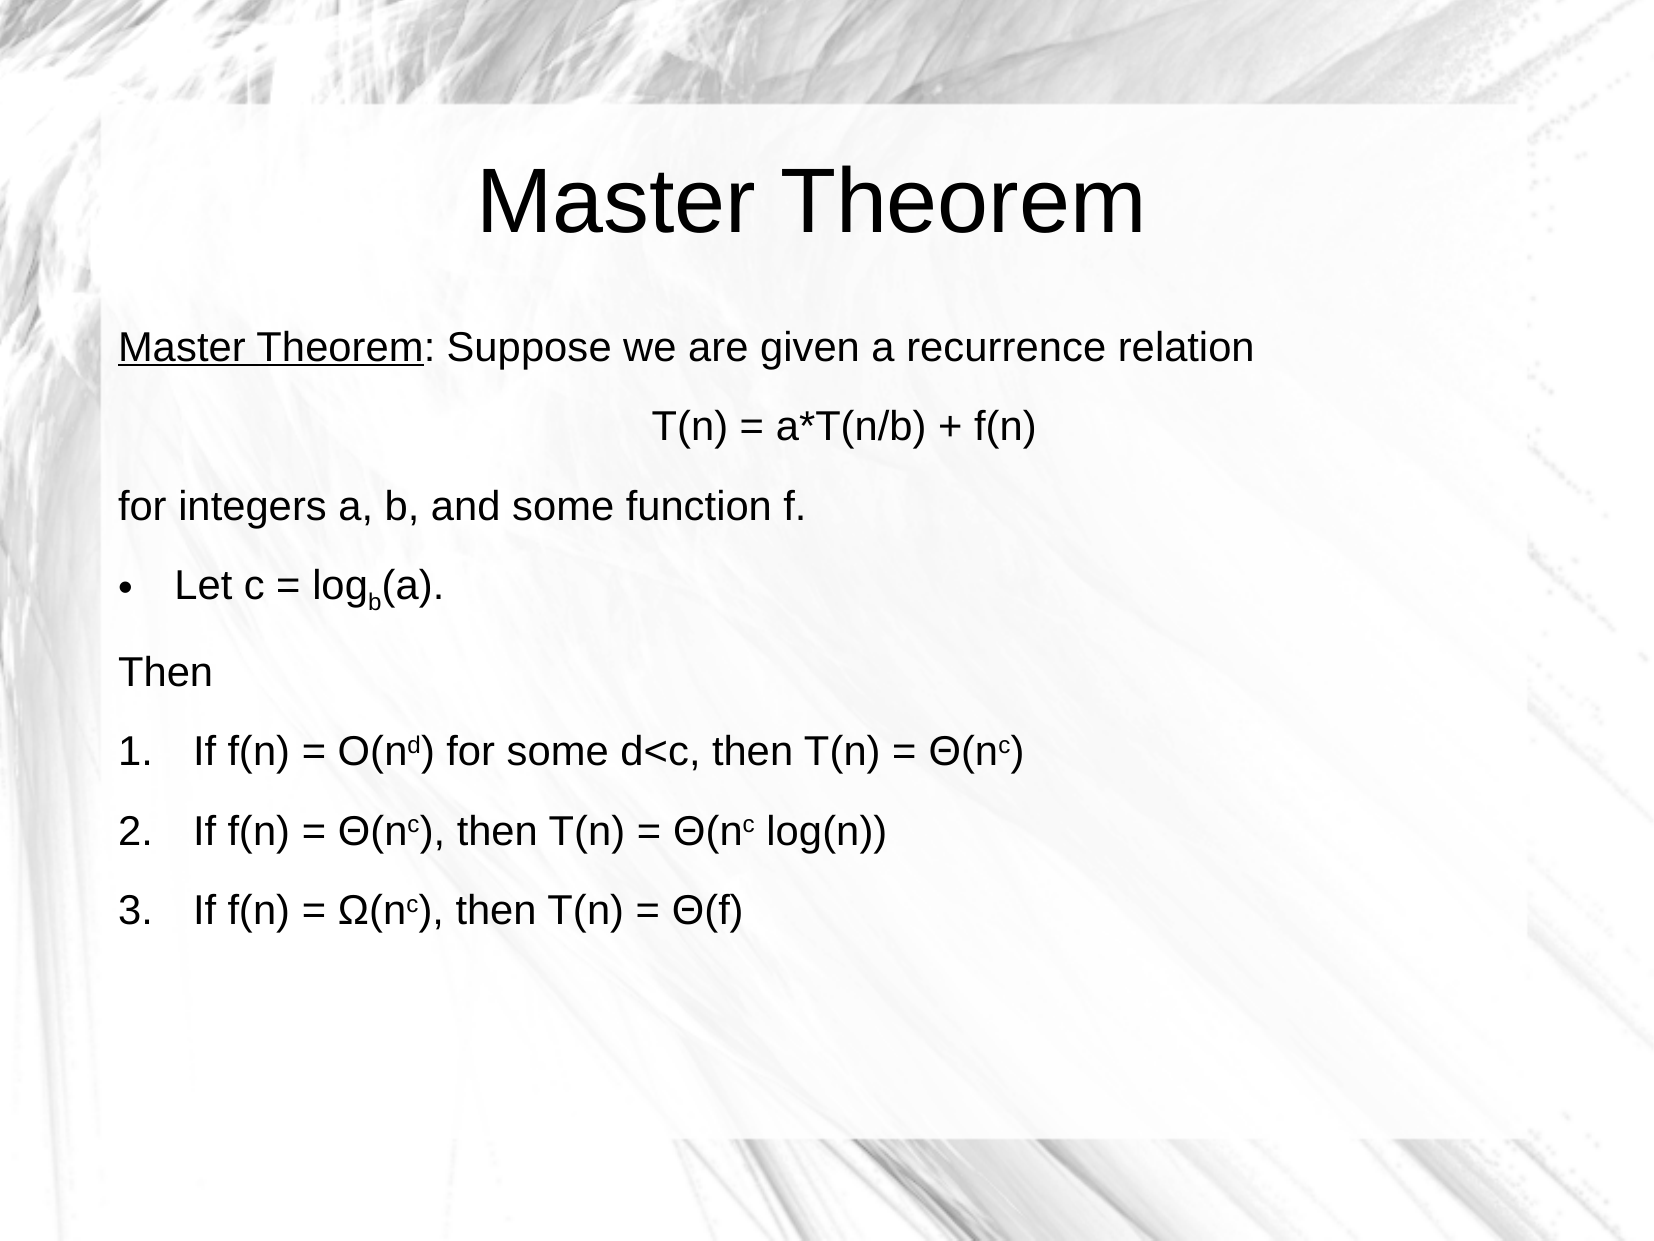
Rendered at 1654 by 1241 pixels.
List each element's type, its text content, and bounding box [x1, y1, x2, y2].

picture [0, 0, 1654, 1241]
list Master Theorem: Suppose we are given a recurrence relation T(n) = a*T(n/b) + f(n) for integers a, b, and some function f. Let c = logb(a). Then If f(n) = O(nd) for some d<c, then T(n) = Θ(nc) If f(n) = Θ(nc), then T(n) = Θ(nc log(n)) If f(n) = Ω(nc), then T(n) = Θ(f) [118, 319, 1571, 1102]
title Master Theorem [118, 112, 1506, 281]
